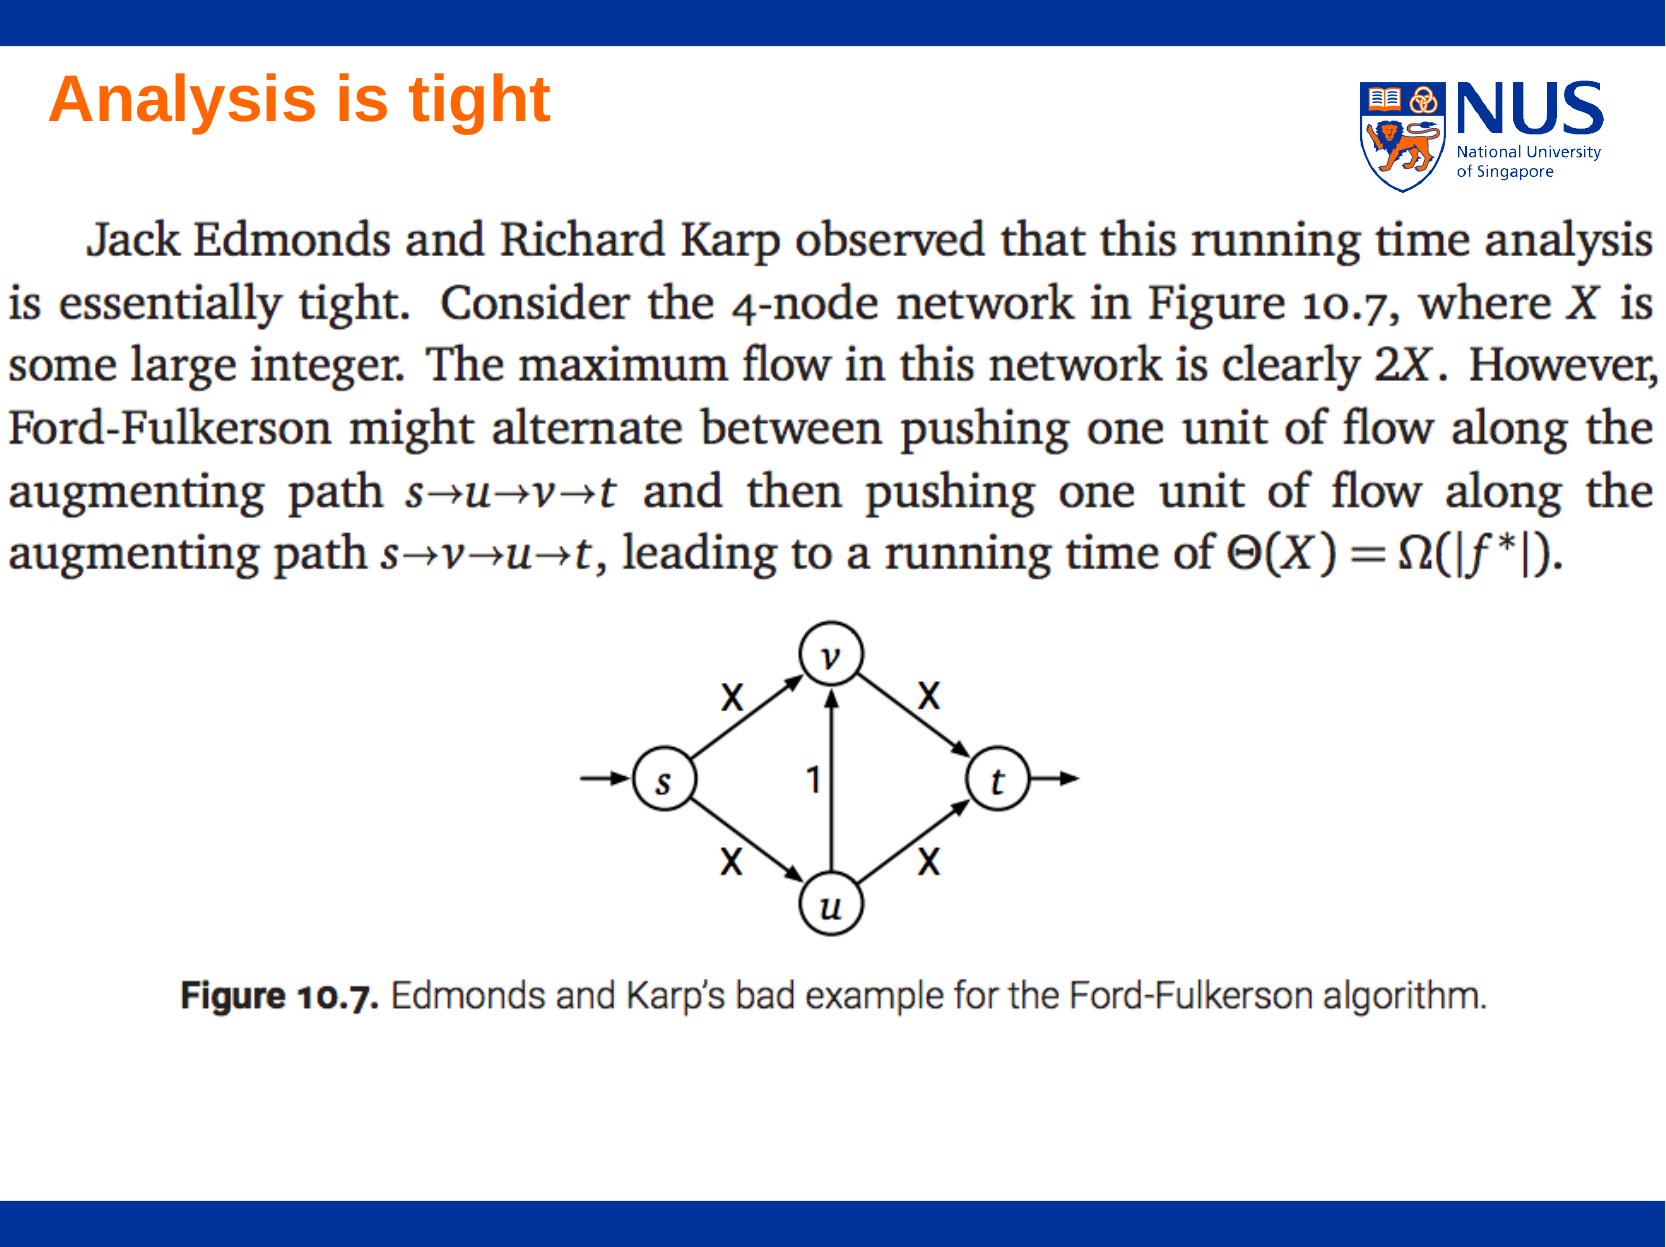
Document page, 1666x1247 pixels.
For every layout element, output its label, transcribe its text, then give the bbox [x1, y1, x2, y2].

picture [1358, 70, 1615, 201]
picture [0, 202, 1666, 1043]
text_box Analysis is tight [32, 48, 1358, 201]
